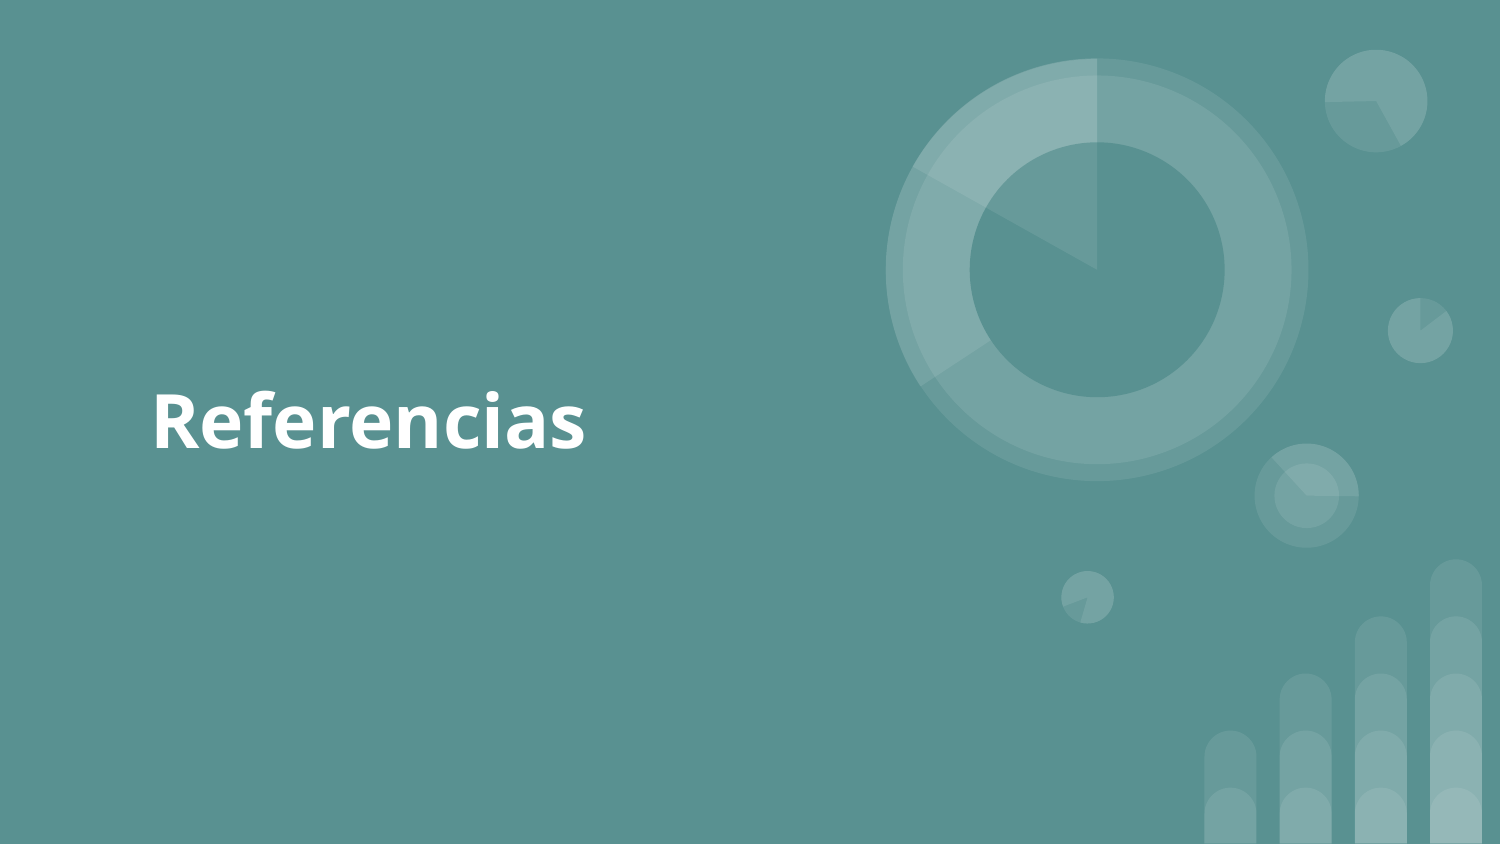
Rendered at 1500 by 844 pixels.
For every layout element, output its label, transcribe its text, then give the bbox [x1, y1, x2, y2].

title Referencias [135, 264, 834, 572]
